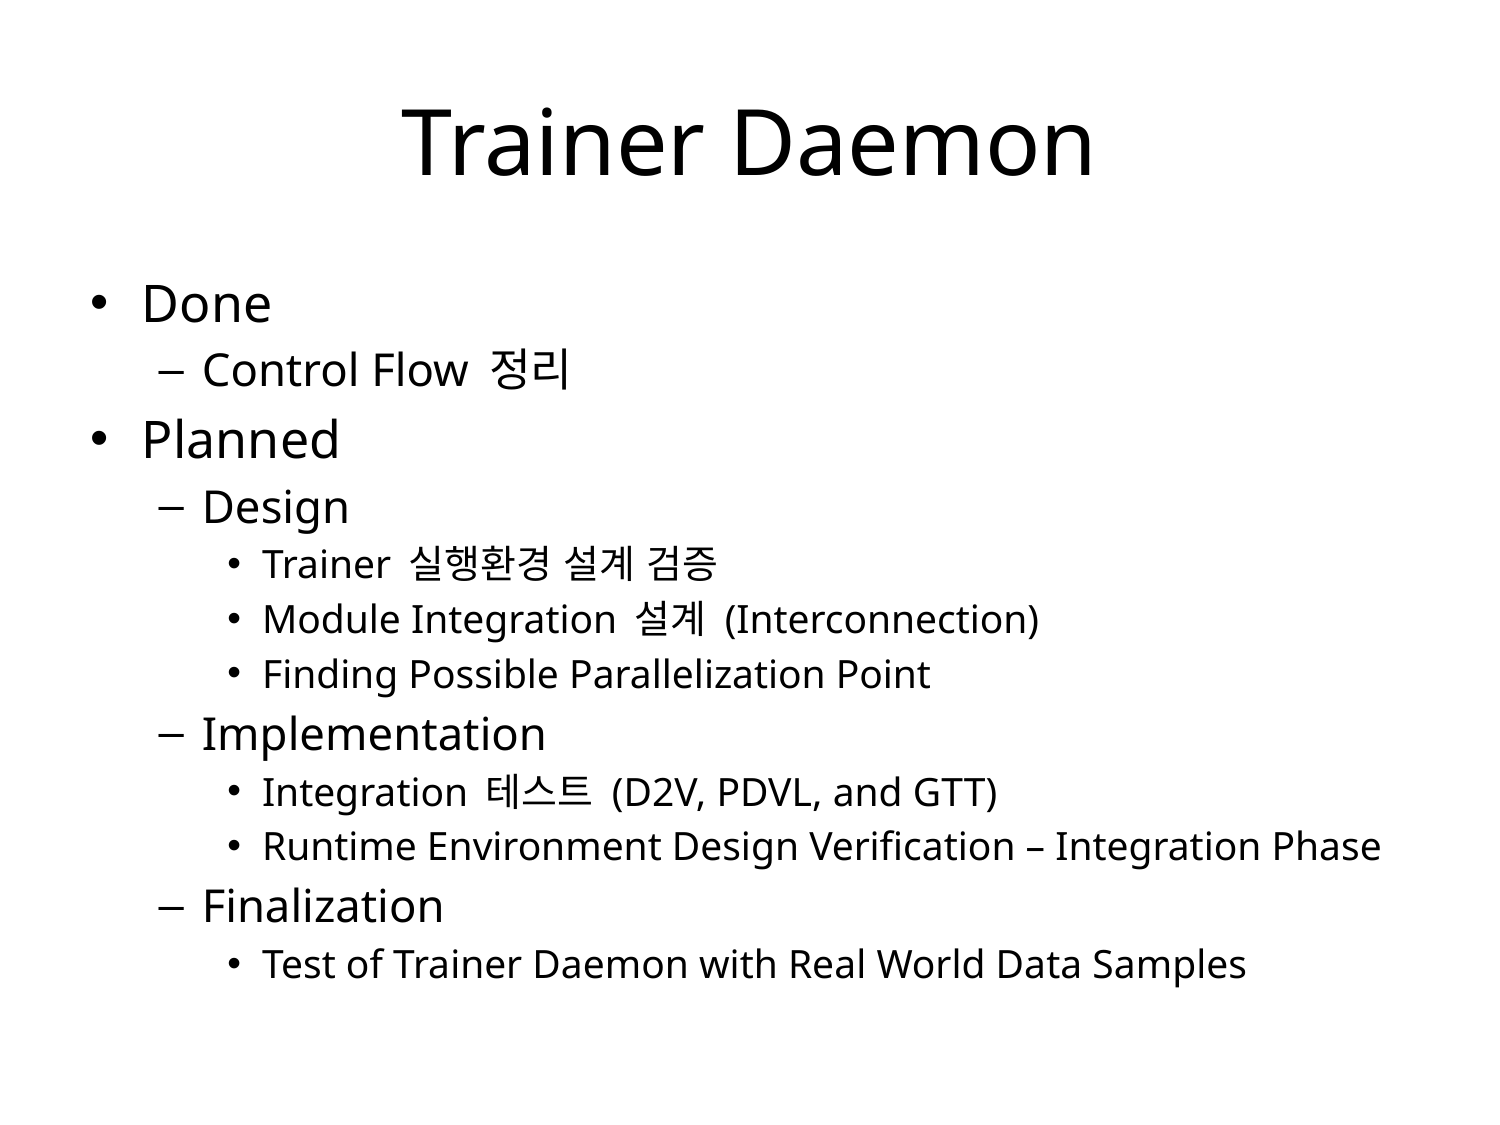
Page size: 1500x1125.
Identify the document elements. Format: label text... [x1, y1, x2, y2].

title Trainer Daemon [75, 45, 1425, 233]
list Done Control Flow 정리 Planned Design Trainer 실행환경 설계 검증 Module Integration 설계 (Interconnection) Finding Possible Parallelization Point Implementation Integration 테스트 (D2V, PDVL, and GTT) Runtime Environment Design Verification – Integration Phase Finalization Test of Trainer Daemon with Real World Data Samples [75, 262, 1425, 1005]
